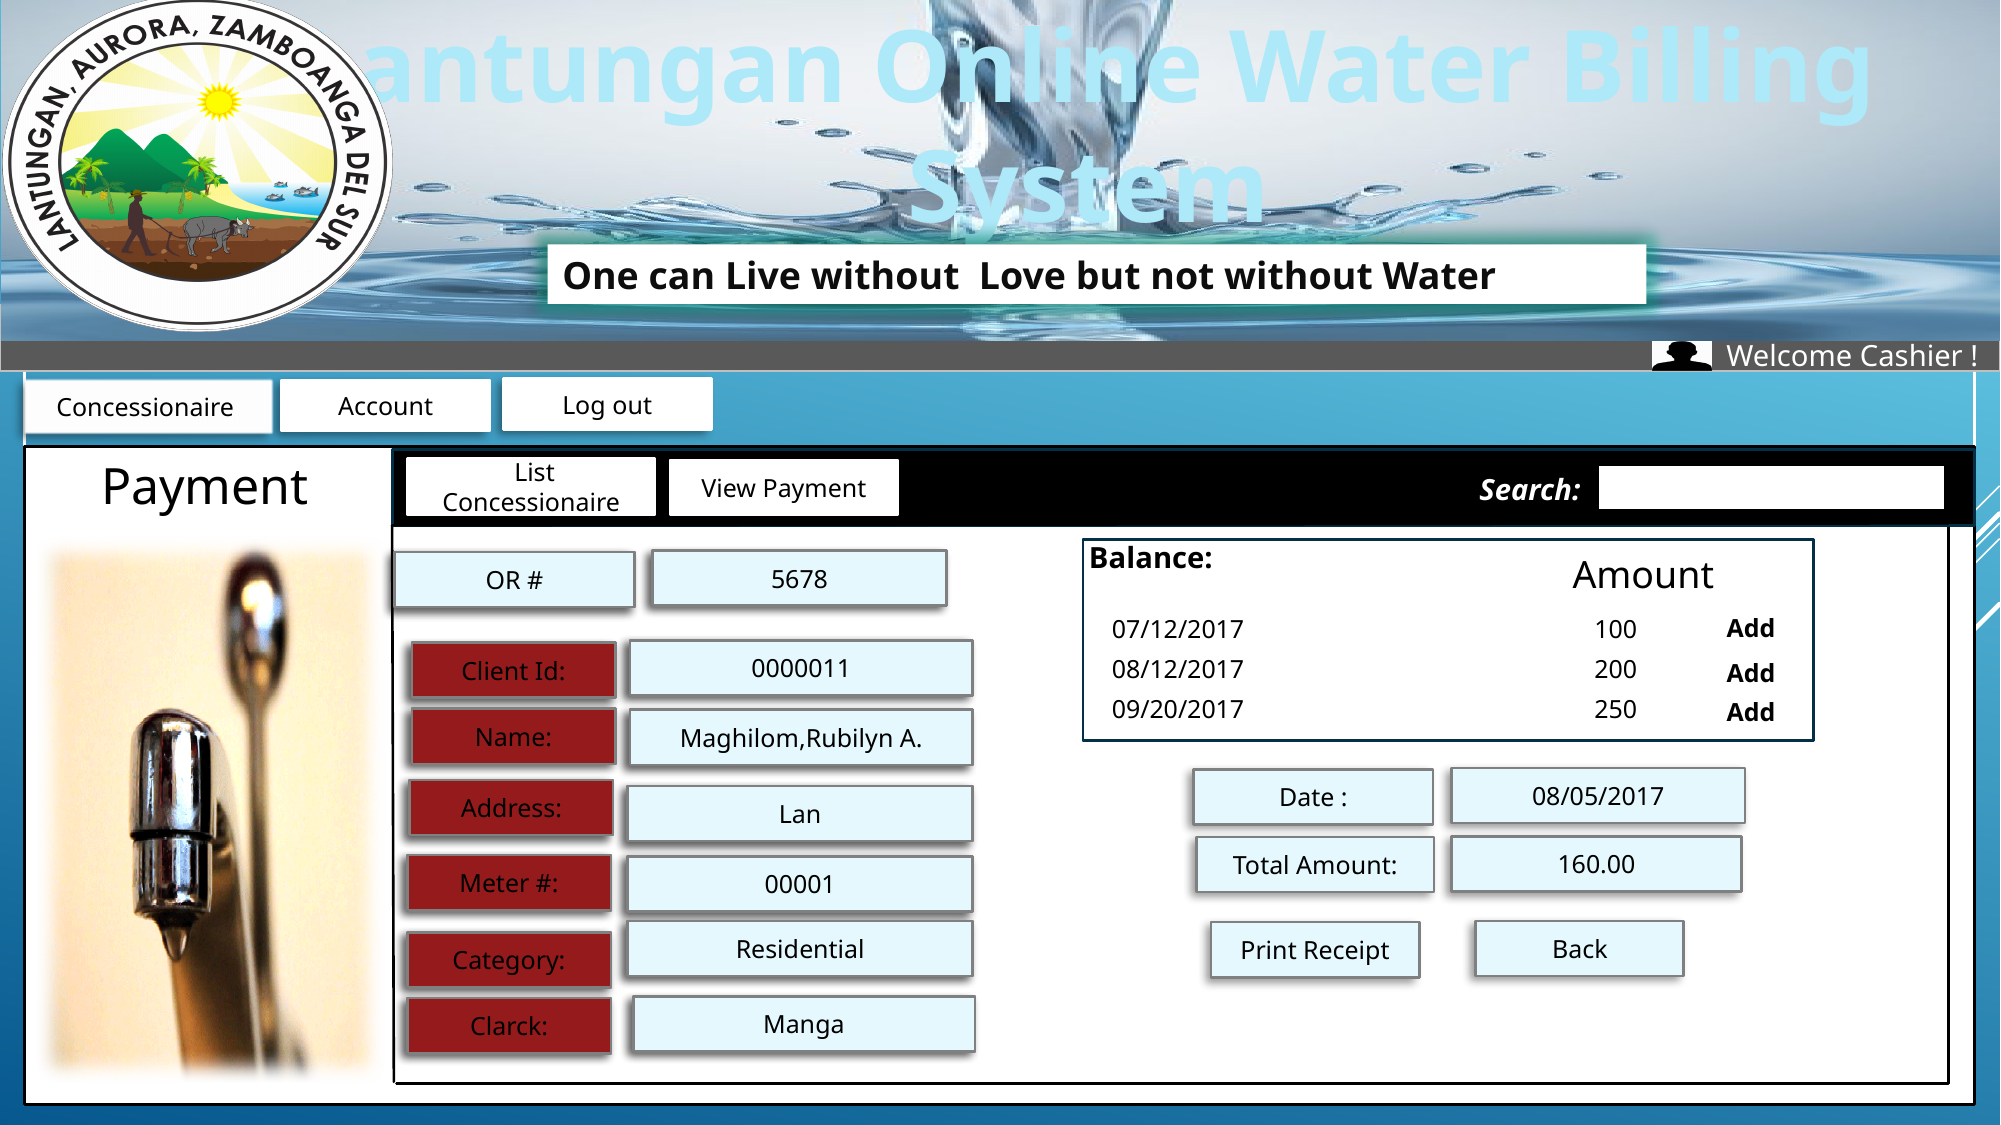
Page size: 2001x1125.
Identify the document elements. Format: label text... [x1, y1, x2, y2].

text_box OR # [395, 551, 636, 608]
table_cell [400, 641, 974, 776]
text_box [391, 448, 1976, 527]
text_box Date : [1192, 768, 1434, 826]
text_box Back [1474, 920, 1685, 977]
picture [35, 535, 386, 1084]
text_box [23, 371, 1976, 445]
text_box Log out [399, 985, 409, 1008]
text_box List Concessionaire [406, 457, 656, 516]
text_box 08/05/2017 [1450, 767, 1746, 824]
text_box Total Amount: [1195, 836, 1435, 893]
picture [1, 0, 2000, 371]
text_box Category: [406, 931, 612, 989]
text_box 07/12/2017 100 [1097, 605, 1711, 646]
text_box Address: [408, 779, 614, 836]
text_box Lan [626, 785, 974, 842]
text_box 5678 [651, 549, 948, 607]
text_box Log out [502, 377, 713, 431]
text_box Search: [1464, 464, 1755, 514]
text_box 0000011 [629, 639, 974, 697]
text_box Add [1711, 604, 1796, 650]
text_box Concessionaire [26, 381, 271, 432]
text_box [0, 304, 1651, 371]
text_box View Payment [669, 459, 899, 516]
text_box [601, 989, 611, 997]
table_cell [0, 379, 11, 385]
text_box Welcome Cashier ! [1711, 341, 2000, 380]
text_box [1596, 463, 1946, 512]
text_box Amount [1557, 543, 1807, 604]
text_box Add [1711, 689, 1796, 734]
text_box Residential [626, 920, 974, 977]
text_box Meter #: [406, 854, 612, 912]
text_box [1082, 538, 1815, 742]
table_cell [1976, 449, 2000, 458]
text_box 09/20/2017 250 [1097, 686, 1711, 732]
text_box Add [1711, 650, 1796, 689]
table_cell [1442, 767, 1745, 901]
text_box Clarck: [406, 997, 612, 1055]
text_box 00001 [626, 855, 974, 913]
text_box Maghilom,Rubilyn A. [629, 708, 974, 766]
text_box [391, 526, 395, 1082]
table_cell [1976, 801, 2000, 810]
text_box 160.00 [1450, 835, 1743, 893]
text_box 08/12/2017 200 [1097, 646, 1711, 686]
table_cell [1184, 768, 1434, 901]
text_box [23, 445, 1976, 1106]
table_cell [493, 378, 710, 438]
text_box Name: [411, 707, 617, 765]
text_box Balance: [1074, 531, 1420, 582]
text_box Account [280, 379, 491, 432]
text_box Print Receipt [1210, 921, 1421, 979]
text_box Manga [632, 995, 976, 1053]
table_cell [1984, 554, 2000, 561]
text_box Payment [86, 447, 357, 522]
table_cell [398, 777, 975, 986]
text_box Client Id: [411, 641, 617, 699]
